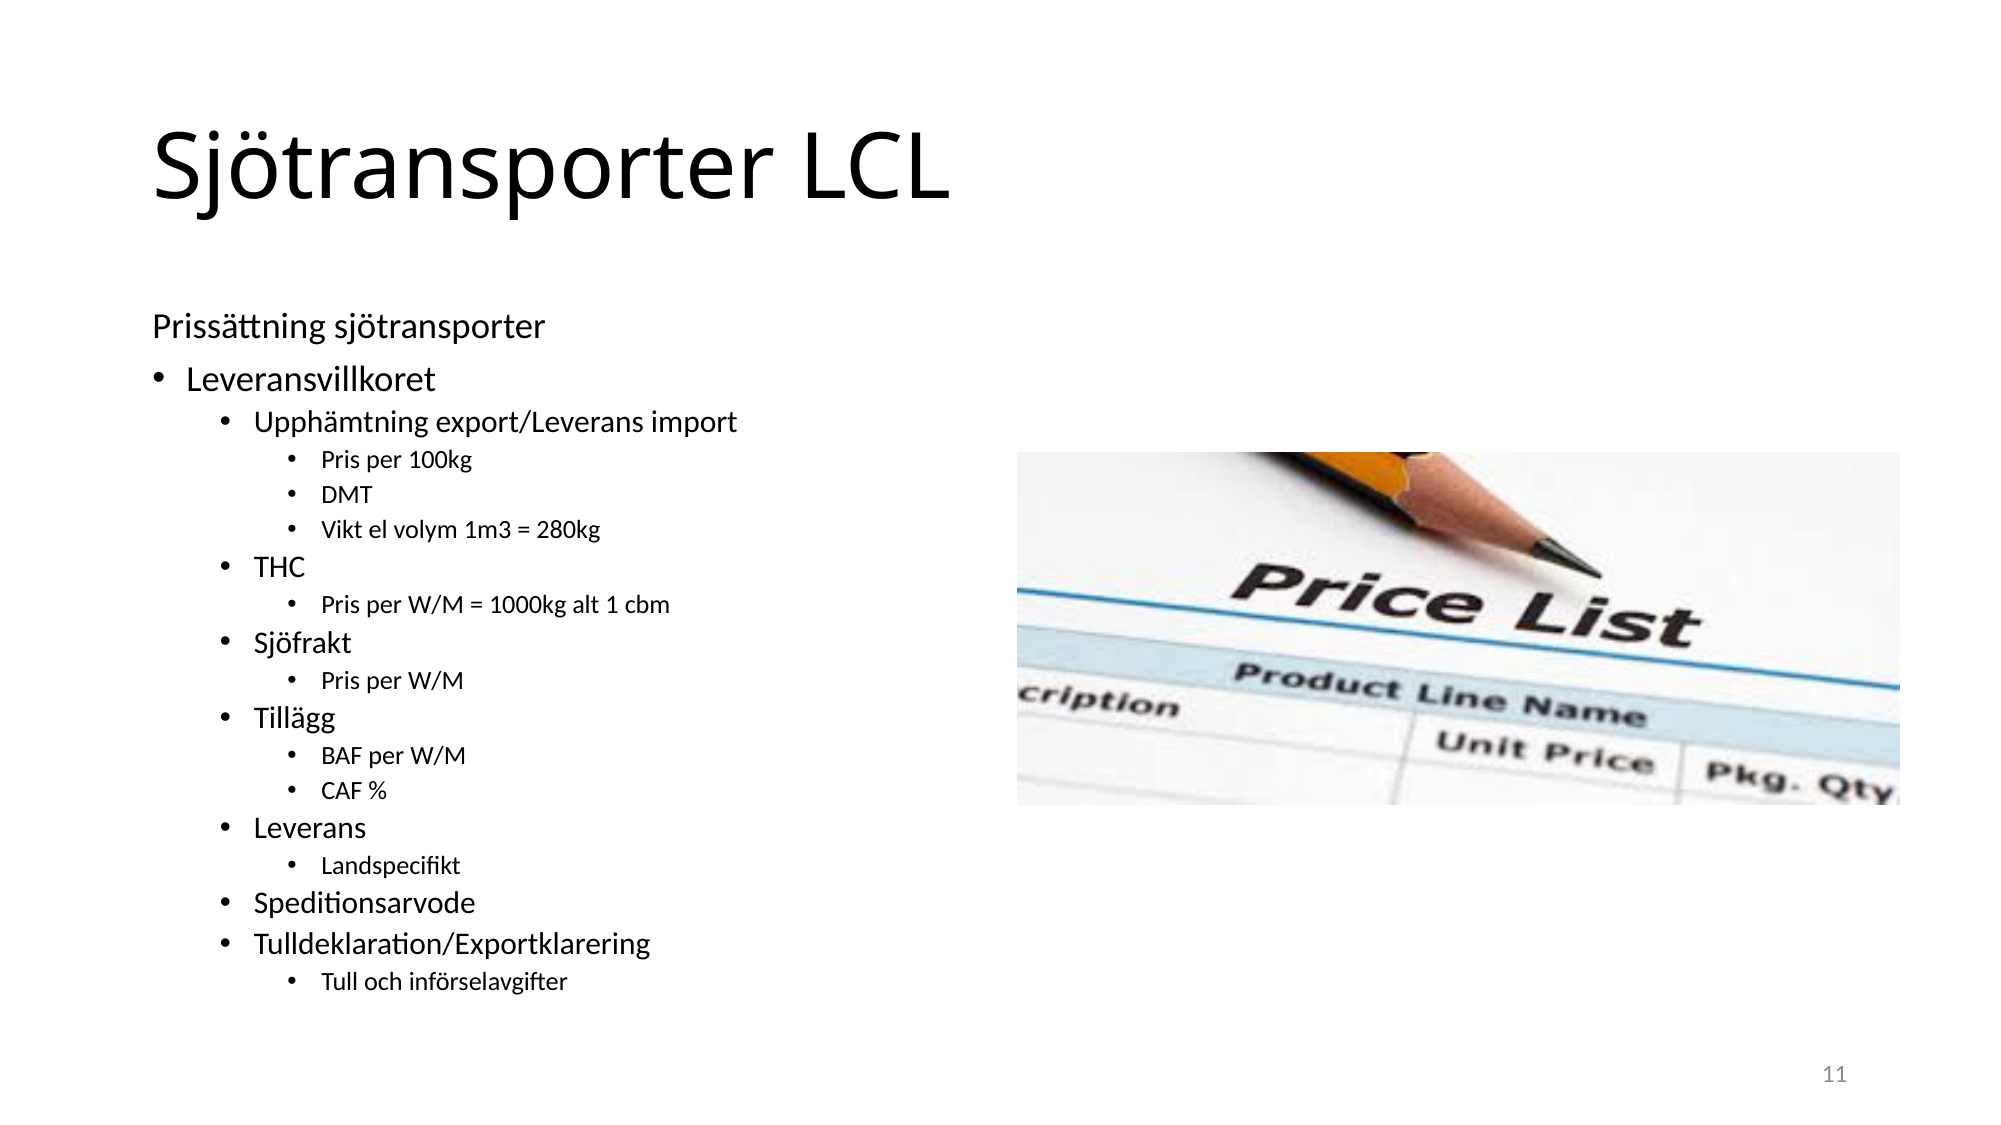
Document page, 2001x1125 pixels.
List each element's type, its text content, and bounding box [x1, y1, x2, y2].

slide_number 11 [1412, 1042, 1863, 1103]
title Sjötransporter LCL [137, 59, 1863, 278]
list Prissättning sjötransporter Leveransvillkoret Upphämtning export/Leverans import Pris per 100kg DMT Vikt el volym 1m3 = 280kg THC Pris per W/M = 1000kg alt 1 cbm Sjöfrakt Pris per W/M Tillägg BAF per W/M CAF % Leverans Landspecifikt Speditionsarvode Tulldeklaration/Exportklarering Tull och införselavgifter [137, 299, 1863, 1014]
picture [1017, 452, 1900, 805]
